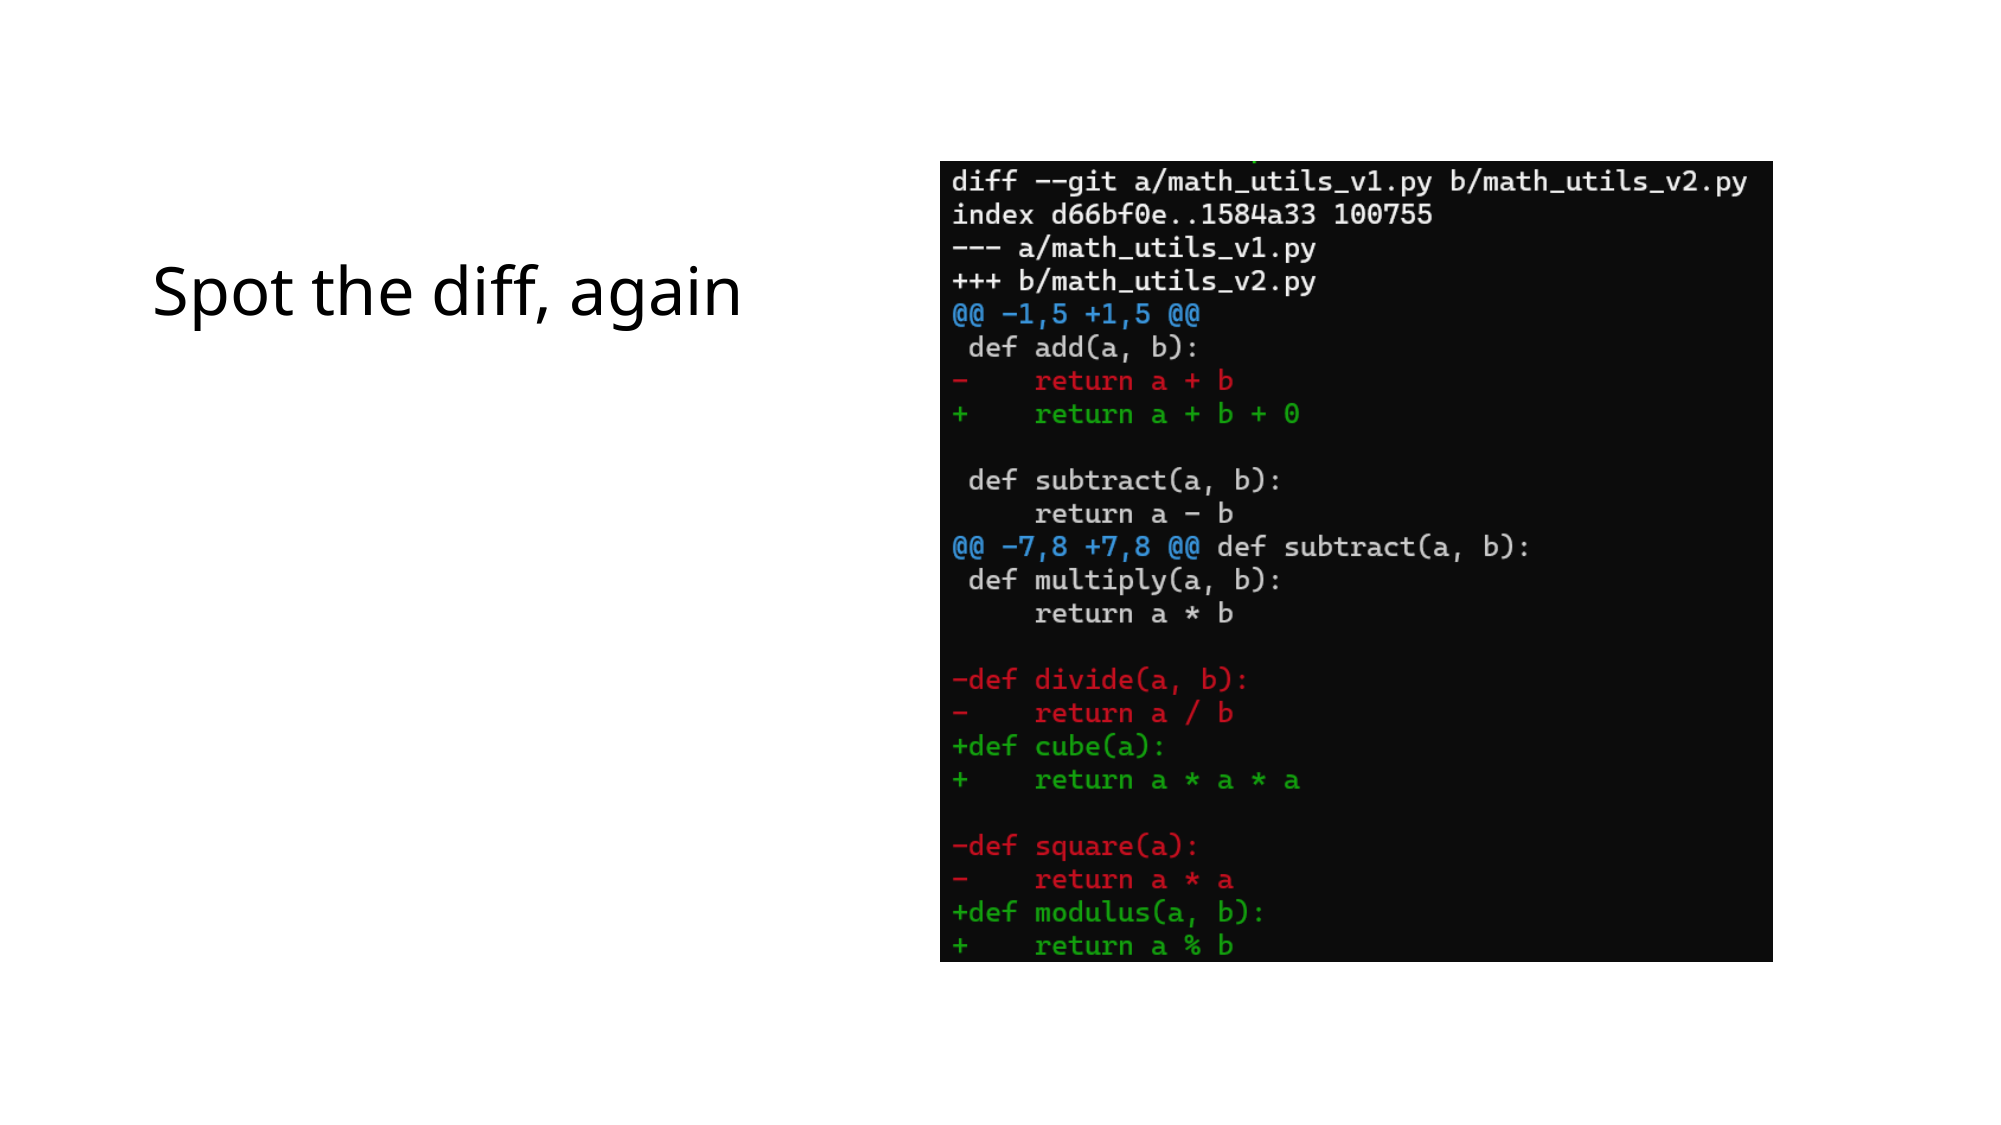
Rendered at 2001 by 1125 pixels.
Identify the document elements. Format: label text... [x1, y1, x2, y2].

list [939, 161, 1774, 962]
title Spot the diff, again [137, 75, 783, 338]
